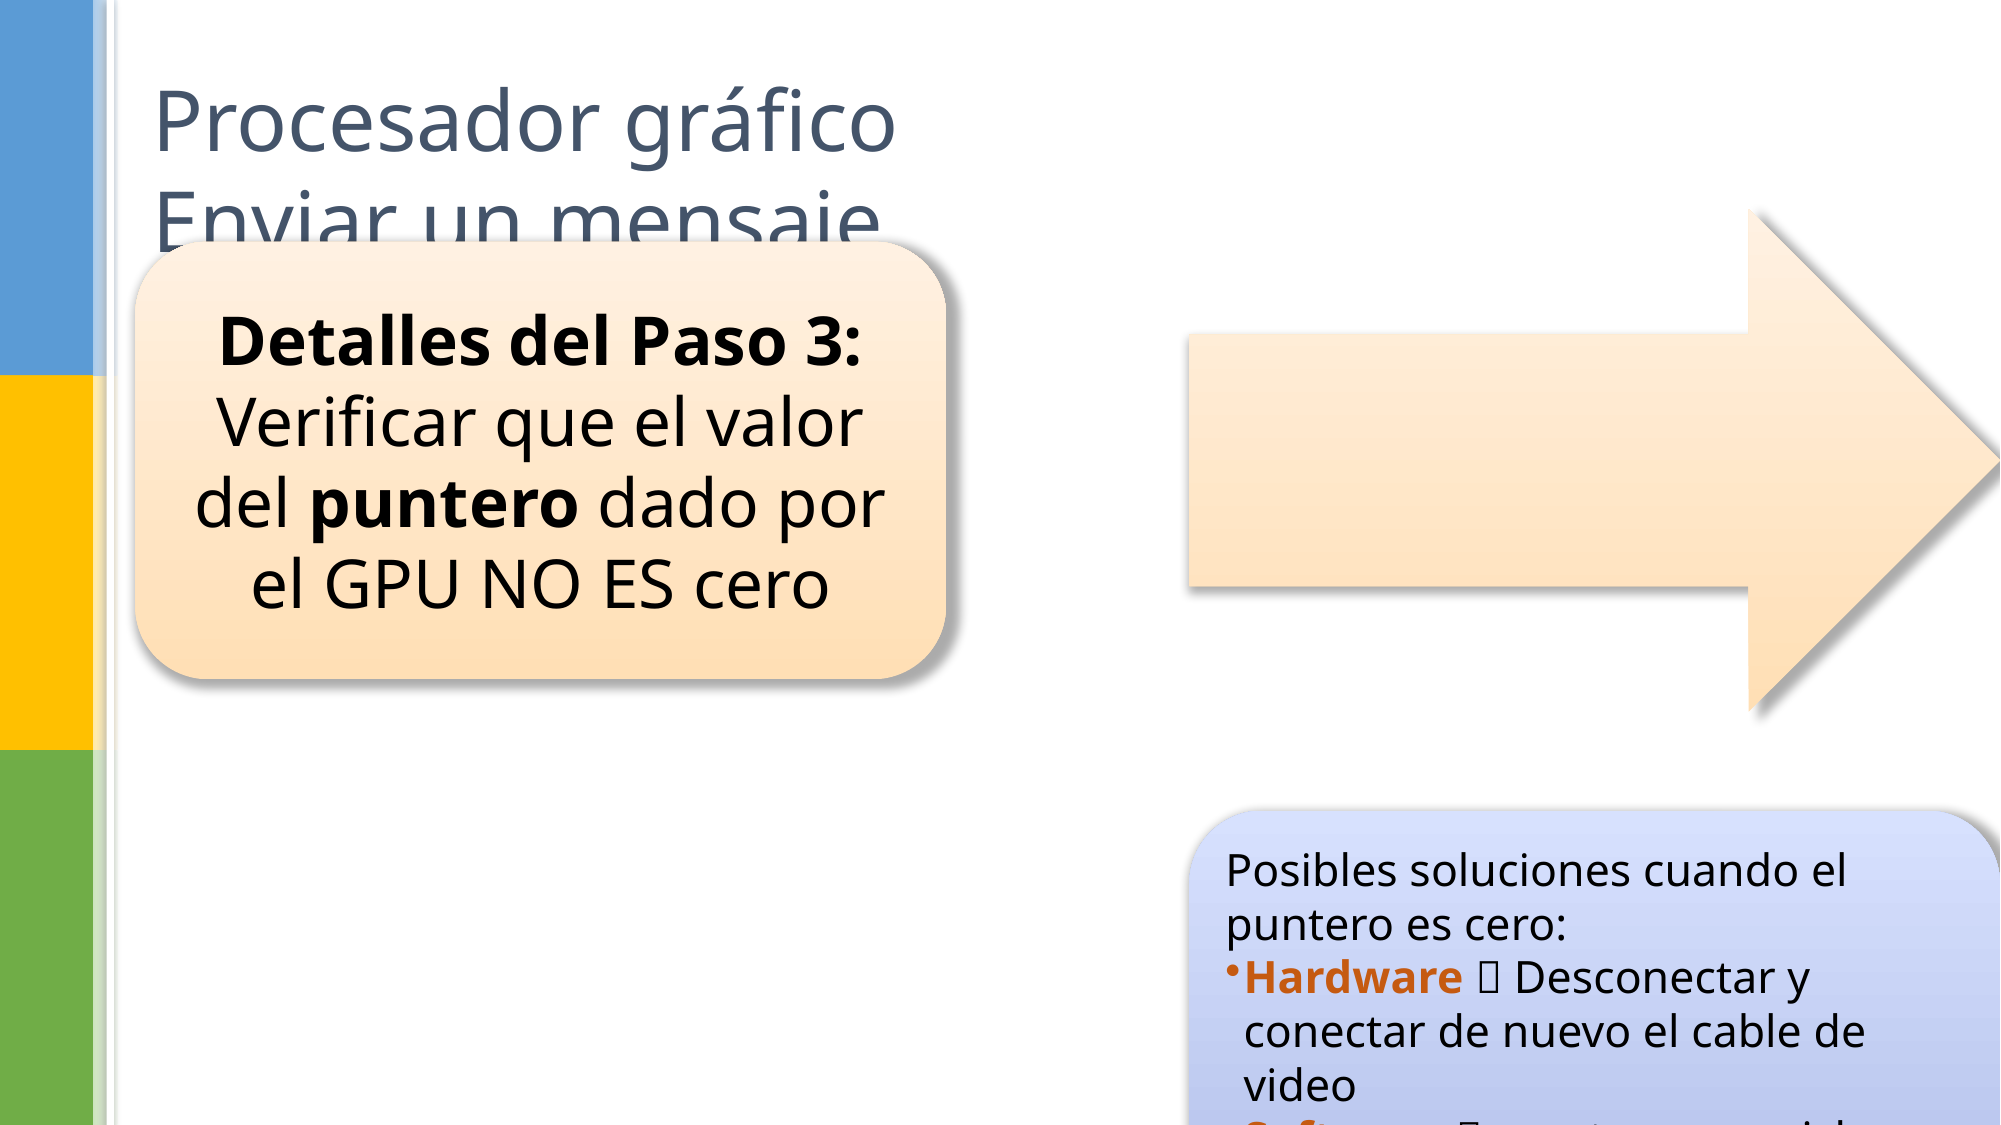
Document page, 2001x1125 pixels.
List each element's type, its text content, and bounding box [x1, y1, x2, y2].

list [134, 240, 2000, 1042]
title Procesador gráfico Enviar un mensaje [137, 59, 1863, 238]
